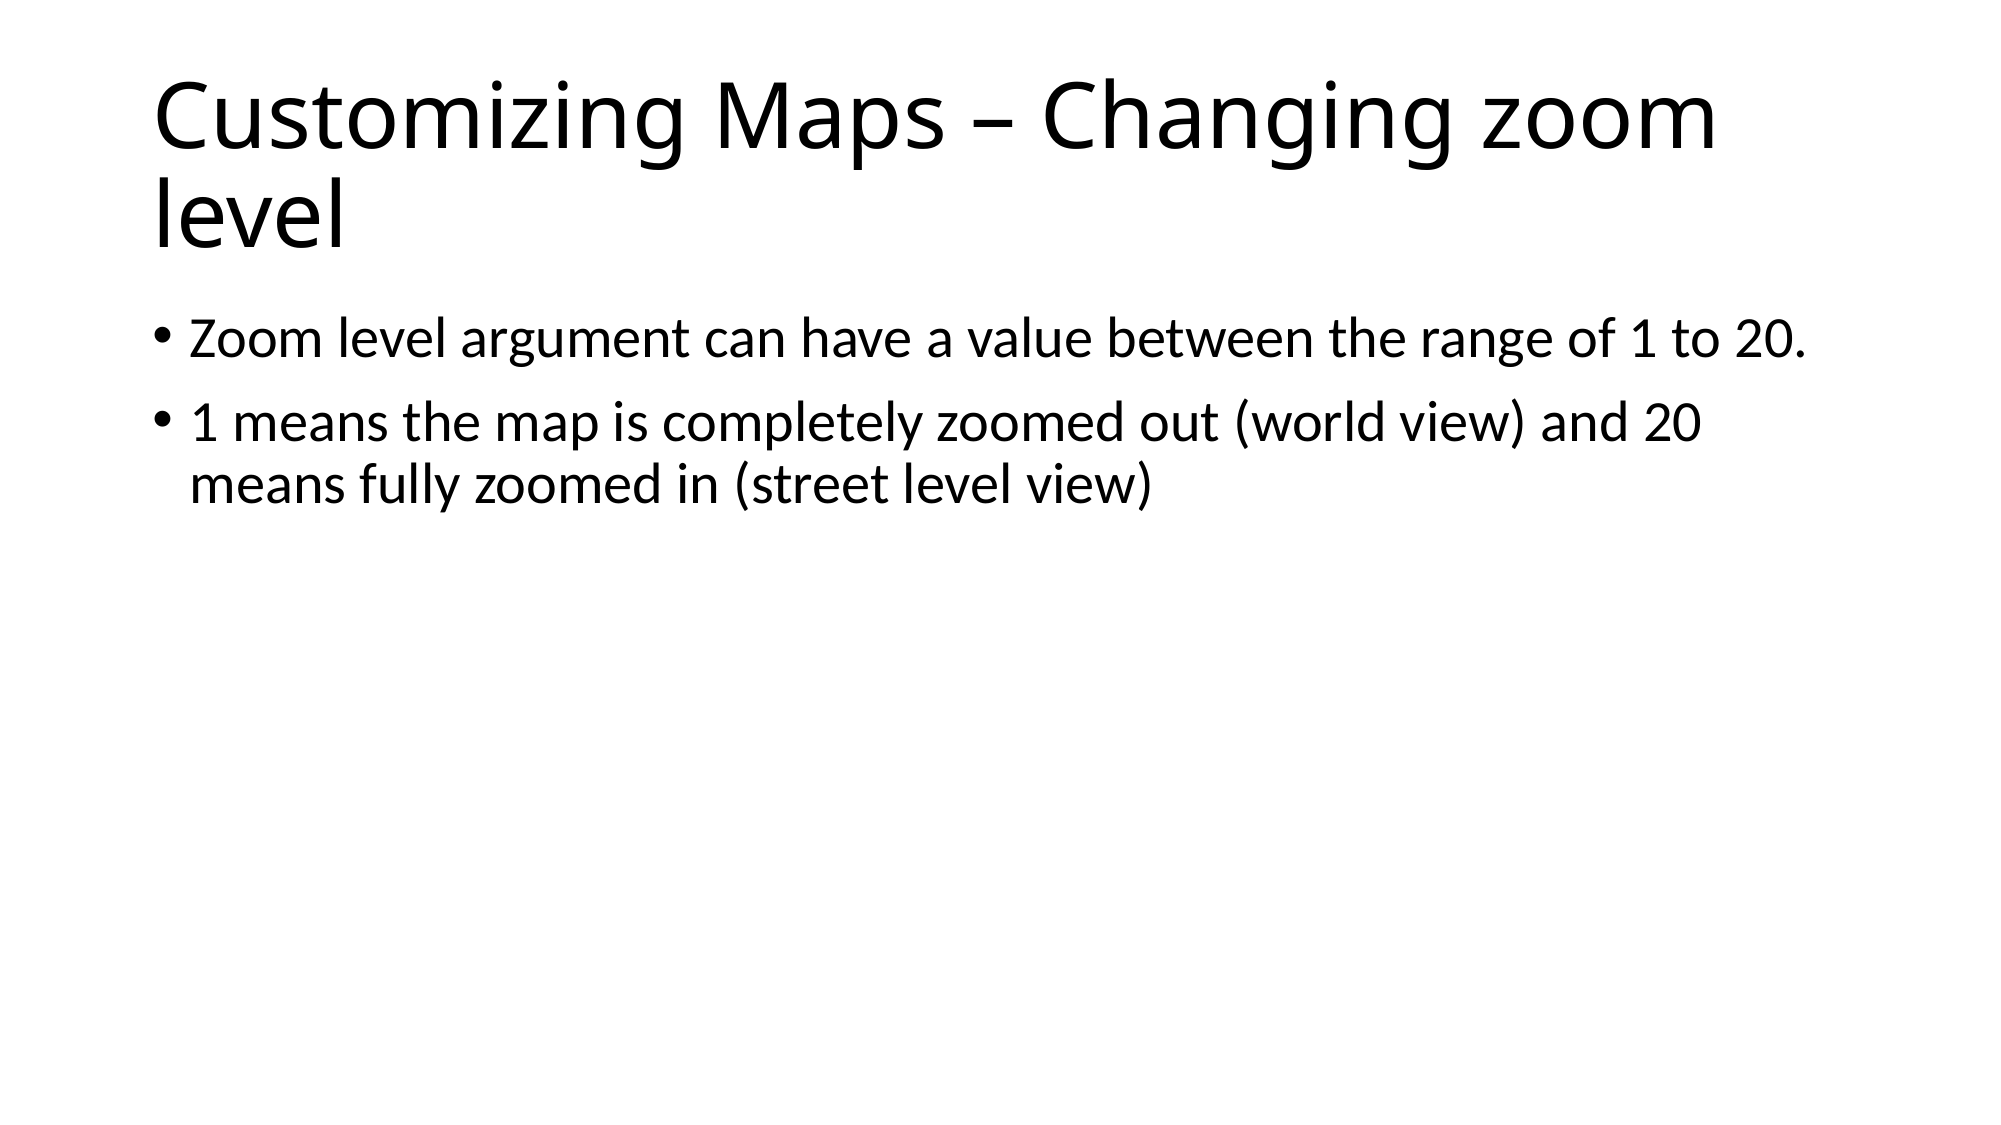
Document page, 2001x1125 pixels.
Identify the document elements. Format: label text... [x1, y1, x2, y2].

list Zoom level argument can have a value between the range of 1 to 20. 1 means the map is completely zoomed out (world view) and 20 means fully zoomed in (street level view) [137, 299, 1863, 1014]
title Customizing Maps – Changing zoom level [137, 59, 1863, 278]
